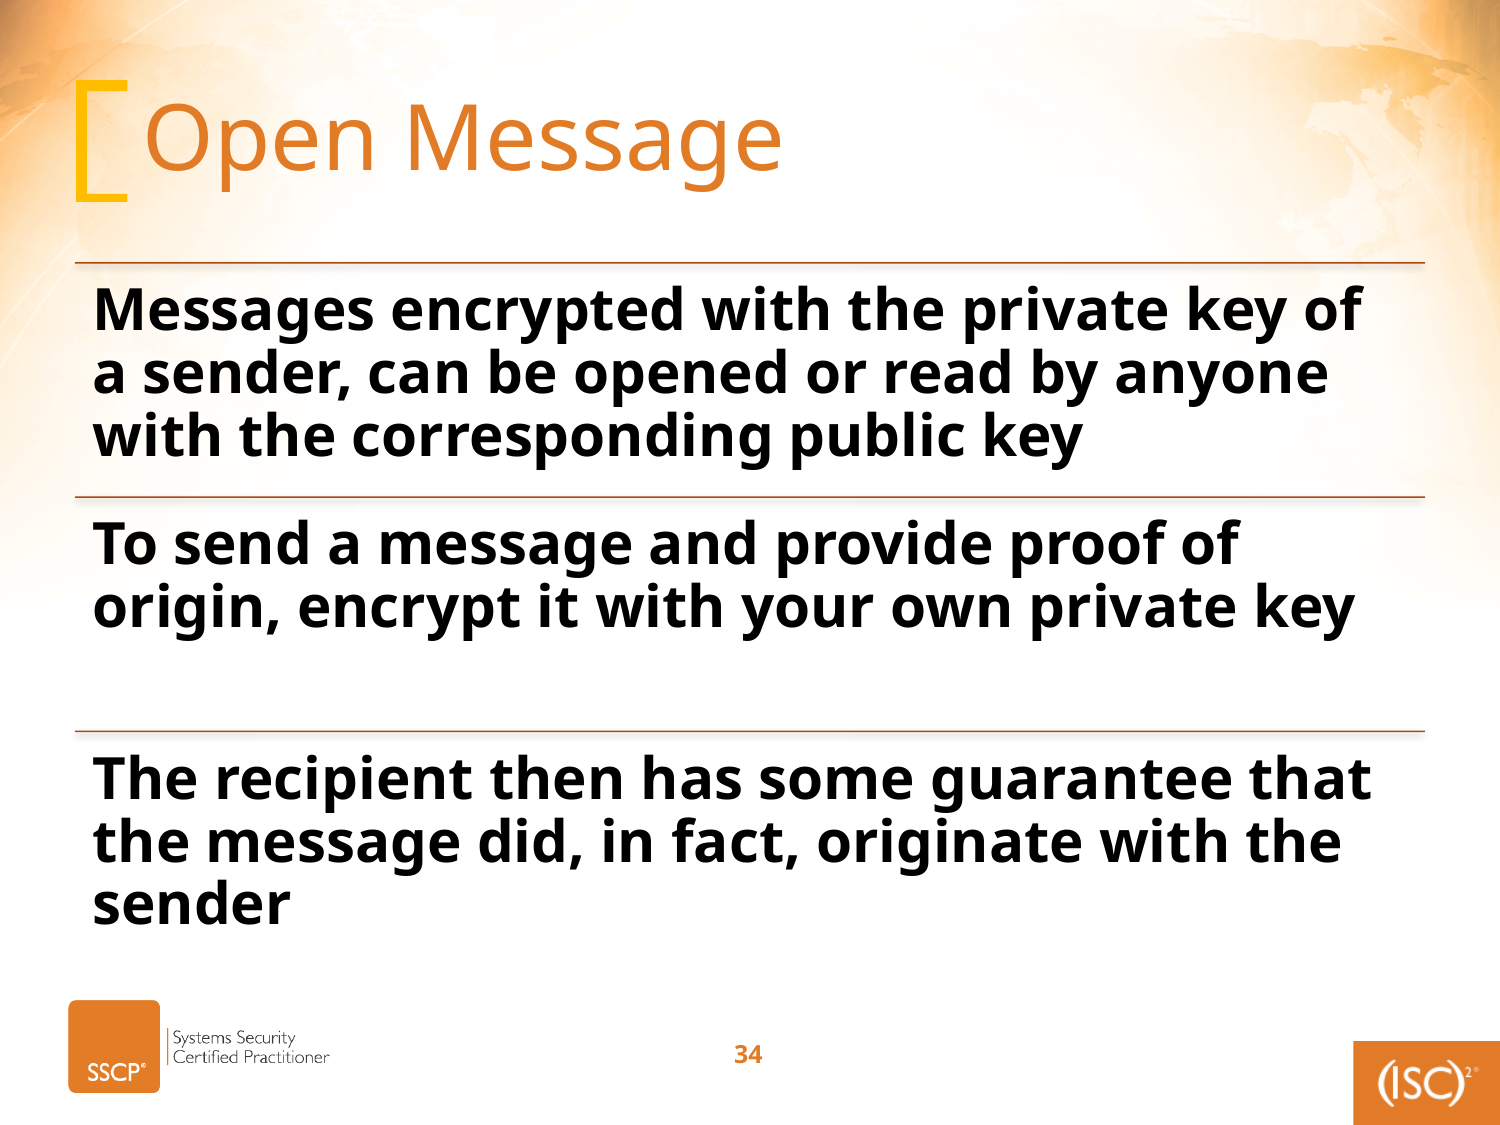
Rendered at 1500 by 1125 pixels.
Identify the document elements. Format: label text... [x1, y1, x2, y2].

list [74, 262, 1426, 967]
title Open Message [127, 75, 1443, 213]
picture [0, 0, 1500, 615]
picture [60, 993, 417, 1100]
